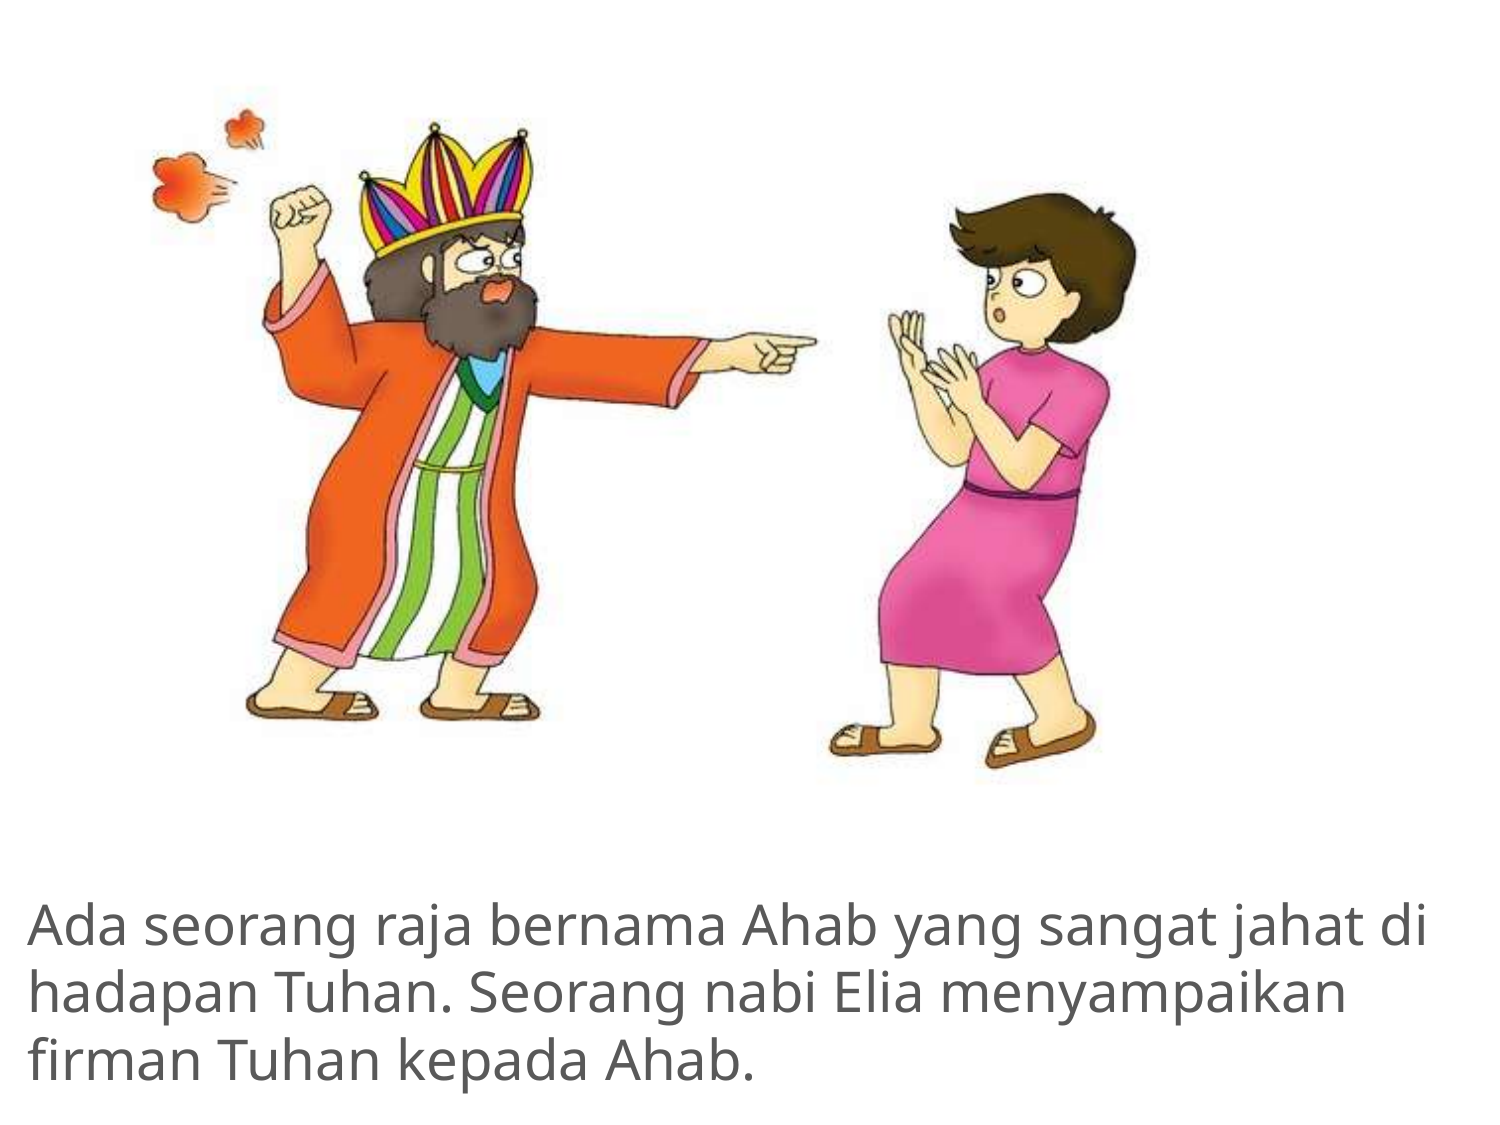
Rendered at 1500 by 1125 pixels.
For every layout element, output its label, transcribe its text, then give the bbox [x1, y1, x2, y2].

text_box Ada seorang raja bernama Ahab yang sangat jahat di hadapan Tuhan. Seorang nabi Elia menyampaikan firman Tuhan kepada Ahab. [12, 881, 1498, 1099]
picture [88, 54, 1377, 882]
